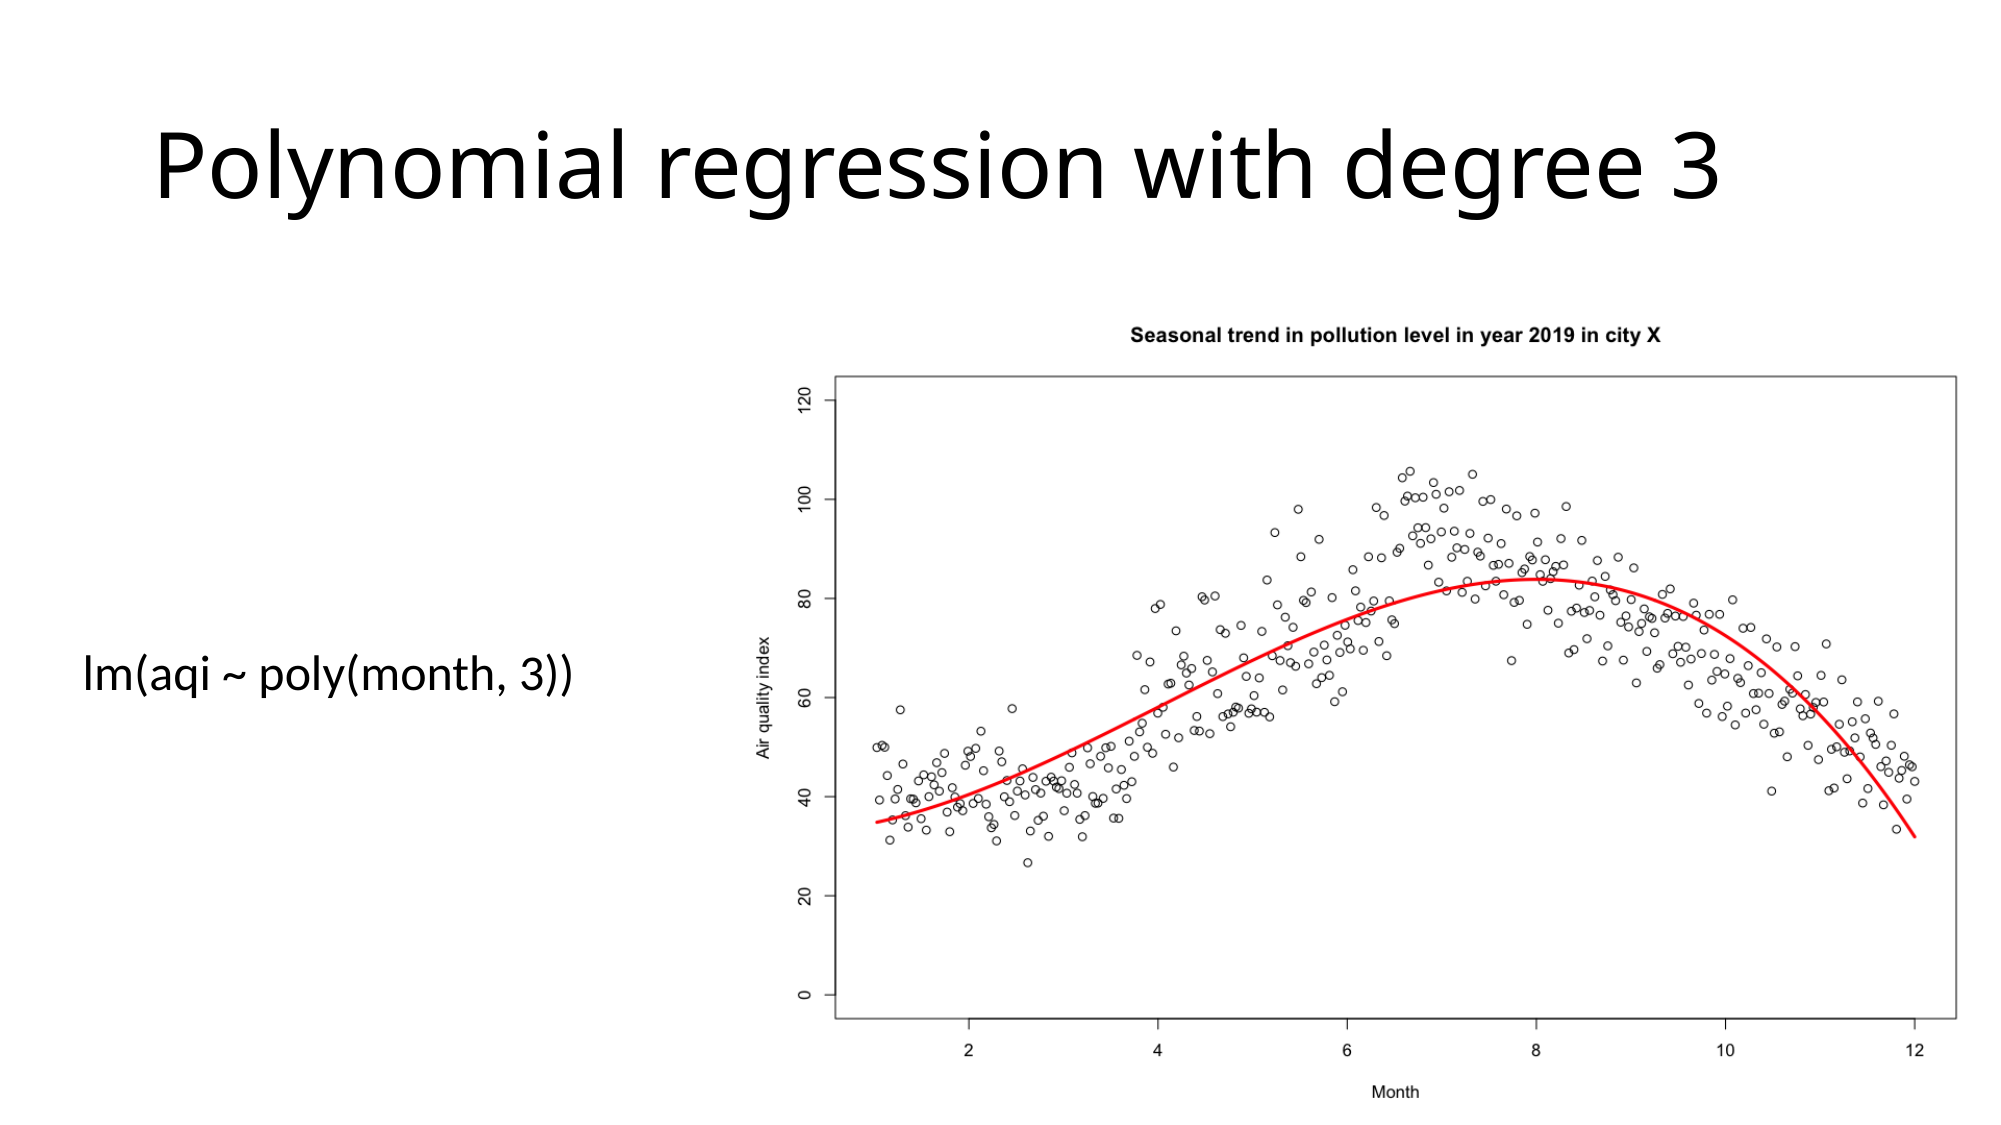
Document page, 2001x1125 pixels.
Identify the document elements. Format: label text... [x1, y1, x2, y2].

title Polynomial regression with degree 3 [137, 59, 1863, 278]
picture [749, 291, 2000, 1125]
text_box lm(aqi ~ poly(month, 3)) [68, 632, 591, 708]
